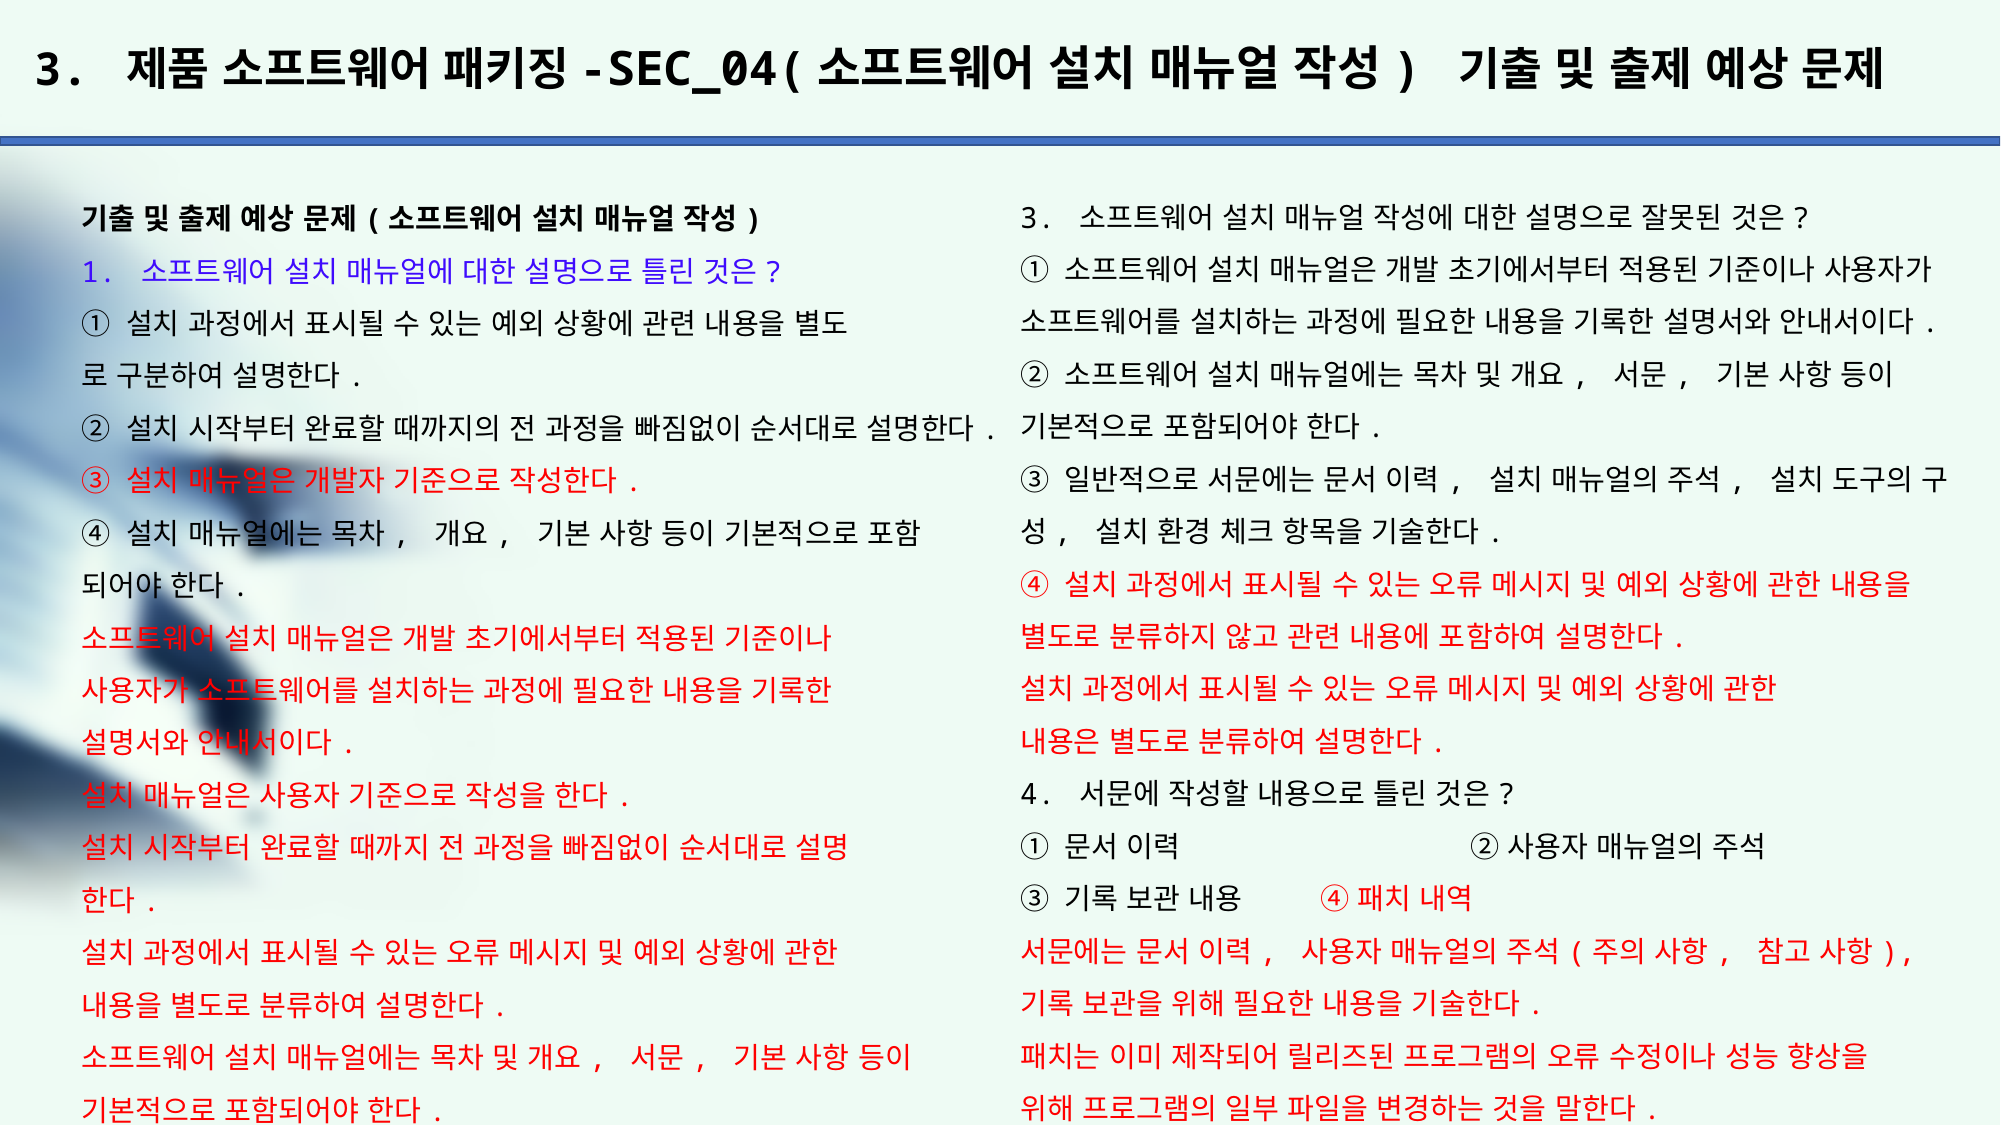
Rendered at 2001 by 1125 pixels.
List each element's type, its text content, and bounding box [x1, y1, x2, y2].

text_box 3. 소프트웨어 설치 매뉴얼 작성에 대한 설명으로 잘못된 것은? ① 소프트웨어 설치 매뉴얼은 개발 초기에서부터 적용된 기준이나 사용자가 소프트웨어를 설치하는 과정에 필요한 내용을 기록한 설명서와 안내서이다. ② 소프트웨어 설치 매뉴얼에는 목차 및 개요, 서문, 기본 사항 등이 기본적으로 포함되어야 한다. ③ 일반적으로 서문에는 문서 이력, 설치 매뉴얼의 주석, 설치 도구의 구성, 설치 환경 체크 항목을 기술한다. ④ 설치 과정에서 표시될 수 있는 오류 메시지 및 예외 상황에 관한 내용을 별도로 분류하지 않고 관련 내용에 포함하여 설명한다. 설치 과정에서 표시될 수 있는 오류 메시지 및 예외 상황에 관한 내용은 별도로 분류하여 설명한다. 4. 서문에 작성할 내용으로 틀린 것은? ① 문서 이력 ② 사용자 매뉴얼의 주석 ③ 기록 보관 내용 ④ 패치 내역 서문에는 문서 이력, 사용자 매뉴얼의 주석(주의 사항, 참고 사항), 기록 보관을 위해 필요한 내용을 기술한다. 패치는 이미 제작되어 릴리즈된 프로그램의 오류 수정이나 성능 향상을 위해 프로그램의 일부 파일을 변경하는 것을 말한다. [1005, 174, 2000, 1125]
text_box 기출 및 출제 예상 문제(소프트웨어 설치 매뉴얼 작성) 1. 소프트웨어 설치 매뉴얼에 대한 설명으로 틀린 것은? ① 설치 과정에서 표시될 수 있는 예외 상황에 관련 내용을 별도 로 구분하여 설명한다. ② 설치 시작부터 완료할 때까지의 전 과정을 빠짐없이 순서대로 설명한다. ③ 설치 매뉴얼은 개발자 기준으로 작성한다. ④ 설치 매뉴얼에는 목차, 개요, 기본 사항 등이 기본적으로 포함 되어야 한다. 소프트웨어 설치 매뉴얼은 개발 초기에서부터 적용된 기준이나 사용자가 소프트웨어를 설치하는 과정에 필요한 내용을 기록한 설명서와 안내서이다. 설치 매뉴얼은 사용자 기준으로 작성을 한다. 설치 시작부터 완료할 때까지 전 과정을 빠짐없이 순서대로 설명 한다. 설치 과정에서 표시될 수 있는 오류 메시지 및 예외 상황에 관한 내용을 별도로 분류하여 설명한다. 소프트웨어 설치 매뉴얼에는 목차 및 개요, 서문, 기본 사항 등이 기본적으로 포함되어야 한다. 소프트웨어 설치 매뉴얼의 목차에는 전체 설치 과정을 순서대로 요약한 후 관련 내용의 시작 페이지를 함께 기술한다. 소프트웨어 설치 매뉴얼의 개요에는 설치 매뉴얼의 주요 특징, 구성과 설치 방법, 순서 등의 내용을 기술한다. 2. 소프트웨어 설치 매뉴얼에 포함될 항목이 아닌 것은? ① 제품 소프트웨어 개요 ② 설치 관련 파일 ③ 프로그램 삭제 ④ 소프트웨어 개발 기간 소프트웨어 개요 : 소프트웨어의 주요기능 및 UI설명, UI 및 화면 상의 버튼, 프레임 등을 그림으로 설명 설치 관련 파일 : 소프트웨어 설치에 필요한 파일 설명, exe, ini, log 등 파일에 대해서 설명 설치 아이콘 : 설치 아이콘 설명 프로그램 삭제 : 설치된 소프트웨어의 삭제 방법 설명 관련 추가 정보 : 소프트웨어 이외의 관련 설치 프로그램 정보, 소프트웨어 제작사 등의 추가 정보를 기술 [66, 175, 1000, 1125]
picture [0, 0, 2000, 136]
title 3. 제품 소프트웨어 패키징-SEC_04(소프트웨어 설치 매뉴얼 작성) 기출 및 출제 예상 문제 [19, 14, 1993, 126]
picture [0, 146, 2000, 1125]
